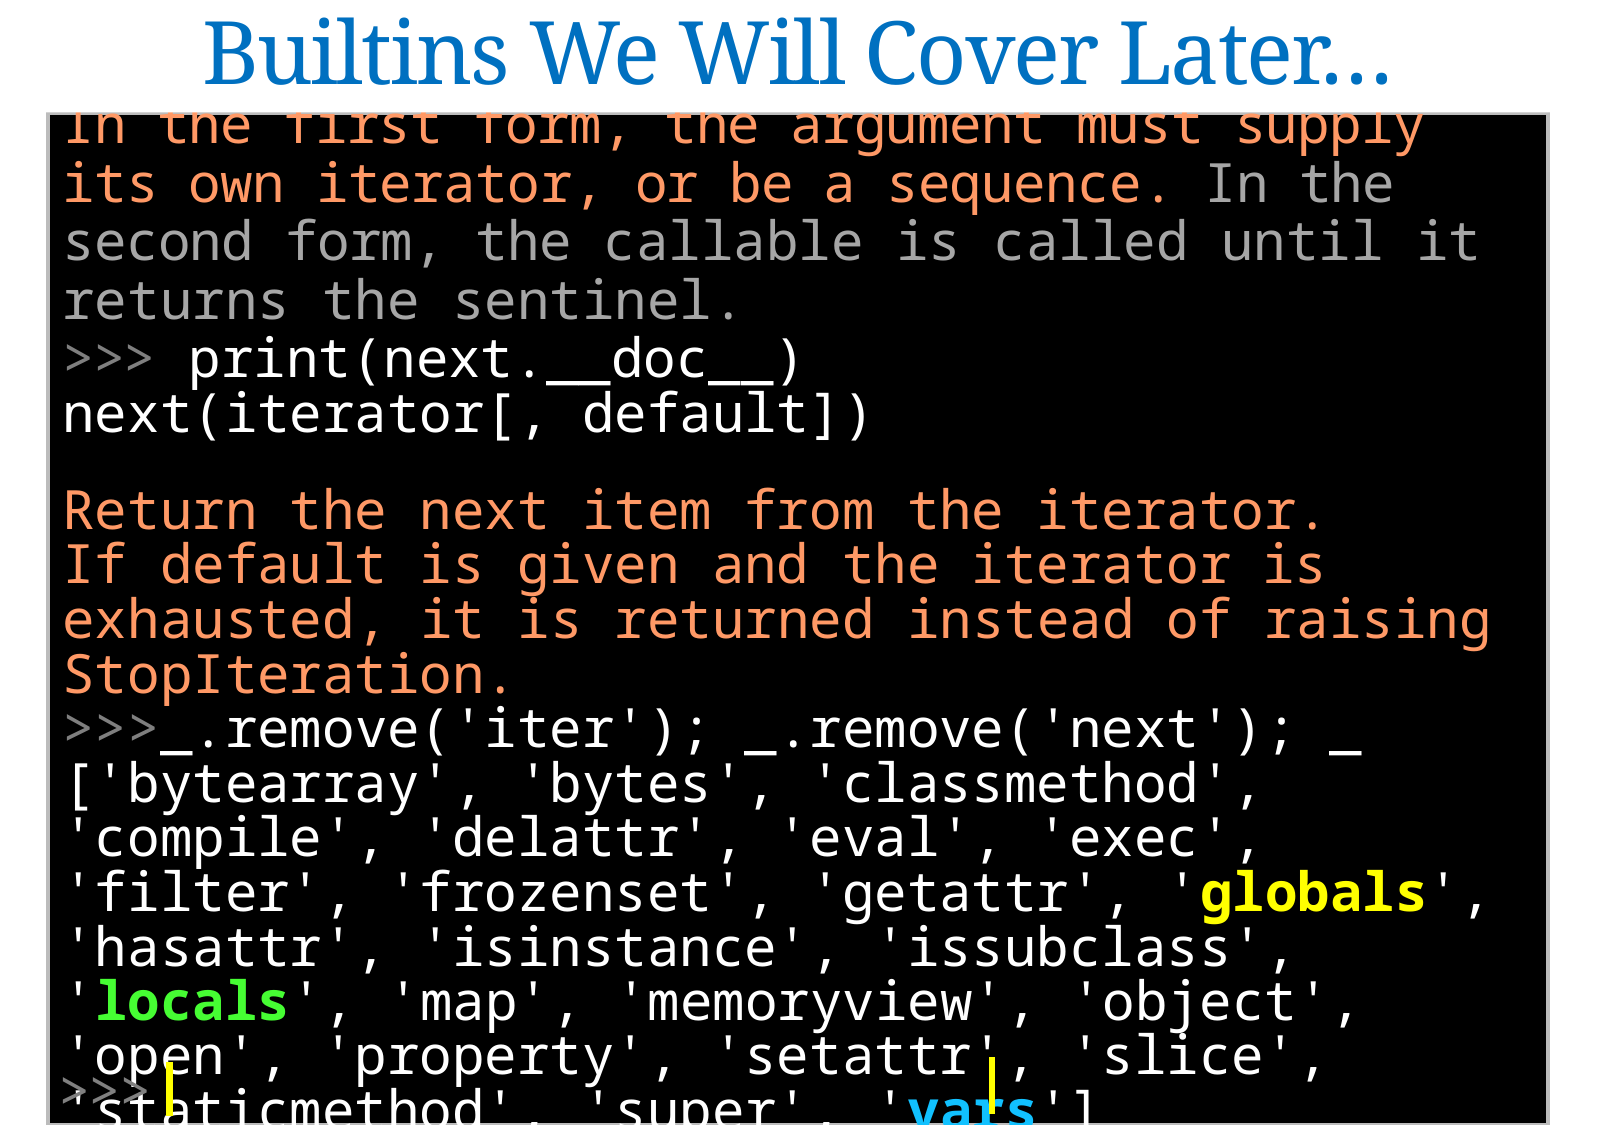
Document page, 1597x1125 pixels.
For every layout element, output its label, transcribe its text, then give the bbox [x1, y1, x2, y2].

text_box >>> [43, 1044, 167, 1122]
text_box Builtins We Will Cover Later… [0, 0, 1597, 113]
text_box Get an iterator from an object. In the first form, the argument must supply its own iterator, or be a sequence. In the second form, the callable is called until it returns the sentinel. >>> print(next.__doc__) next(iterator[, default]) Return the next item from the iterator. If default is given and the iterator is exhausted, it is returned instead of raising StopIteration. >>>_.remove('iter'); _.remove('next'); _ ['bytearray', 'bytes', 'classmethod', 'compile', 'delattr', 'eval', 'exec', 'filter', 'frozenset', 'getattr', 'globals', 'hasattr', 'isinstance', 'issubclass', 'locals', 'map', 'memoryview', 'object', 'open', 'property', 'setattr', 'slice', 'staticmethod', 'super', 'vars'] >>> print(globals.__doc__[:70]) [46, 113, 1550, 1125]
